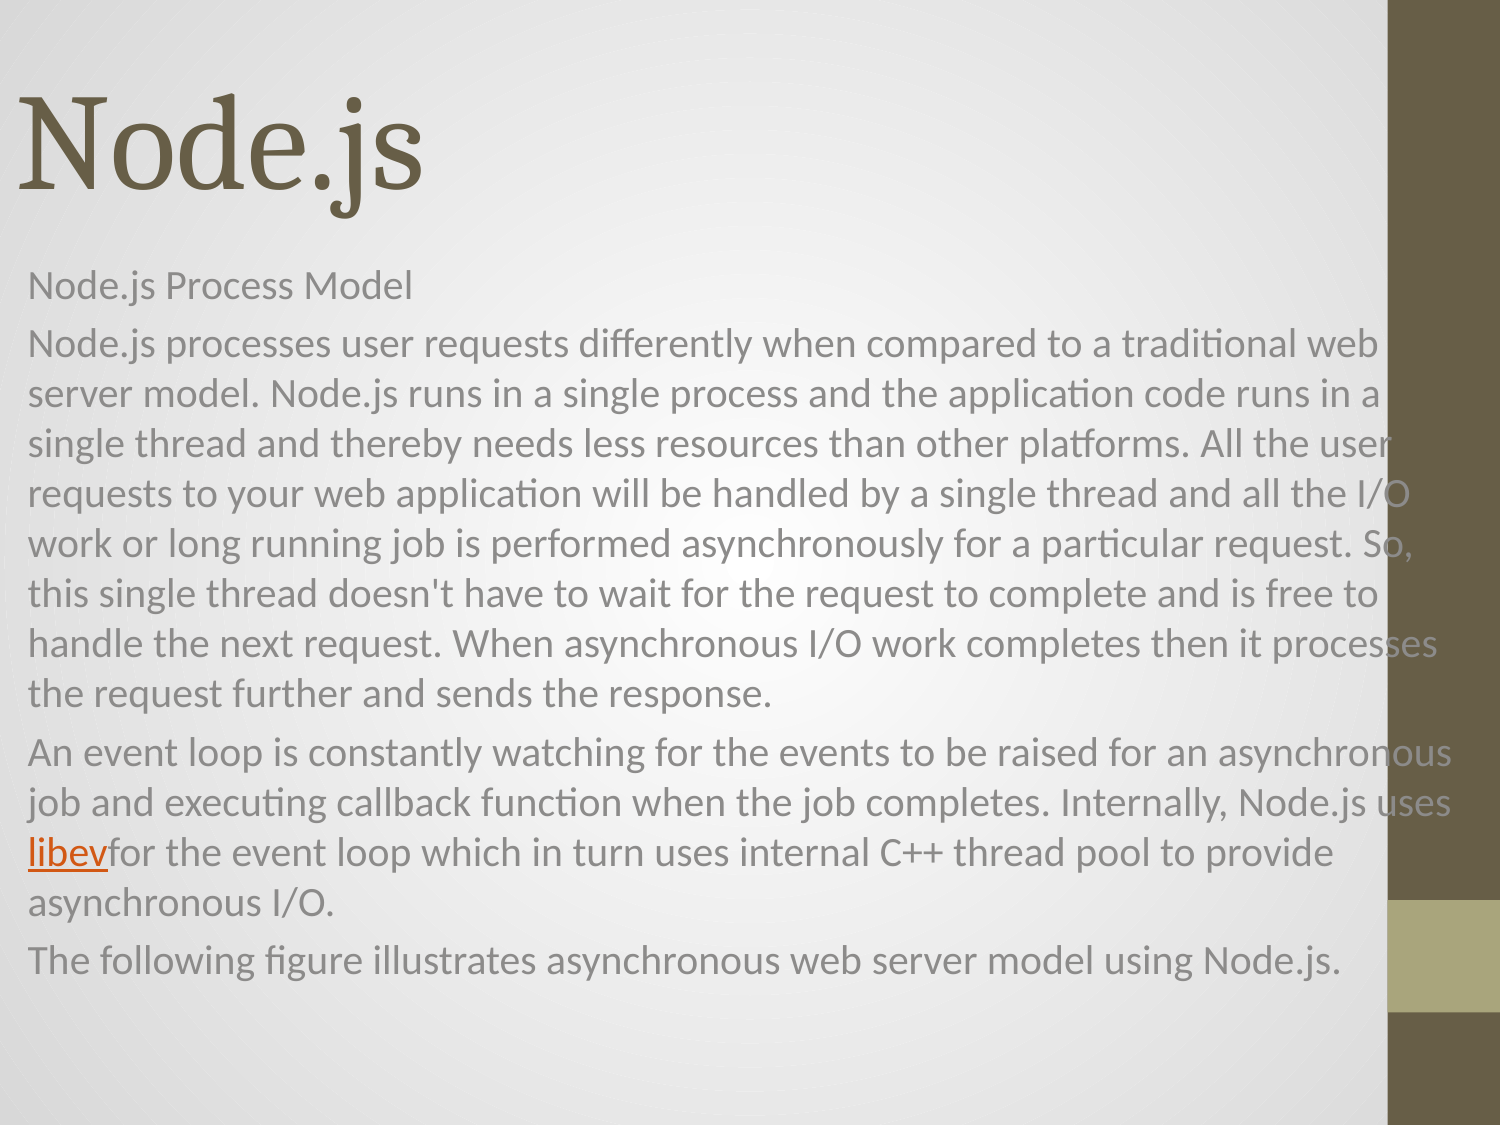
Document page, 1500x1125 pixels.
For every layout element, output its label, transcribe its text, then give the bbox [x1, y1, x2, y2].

title Node.js [0, 24, 1338, 225]
subtitle Node.js Process Model Node.js processes user requests differently when compared to a traditional web server model. Node.js runs in a single process and the application code runs in a single thread and thereby needs less resources than other platforms. All the user requests to your web application will be handled by a single thread and all the I/O work or long running job is performed asynchronously for a particular request. So, this single thread doesn't have to wait for the request to complete and is free to handle the next request. When asynchronous I/O work completes then it processes the request further and sends the response. An event loop is constantly watching for the events to be raised for an asynchronous job and executing callback function when the job completes. Internally, Node.js uses libevfor the event loop which in turn uses internal C++ thread pool to provide asynchronous I/O. The following figure illustrates asynchronous web server model using Node.js. [12, 249, 1488, 1088]
